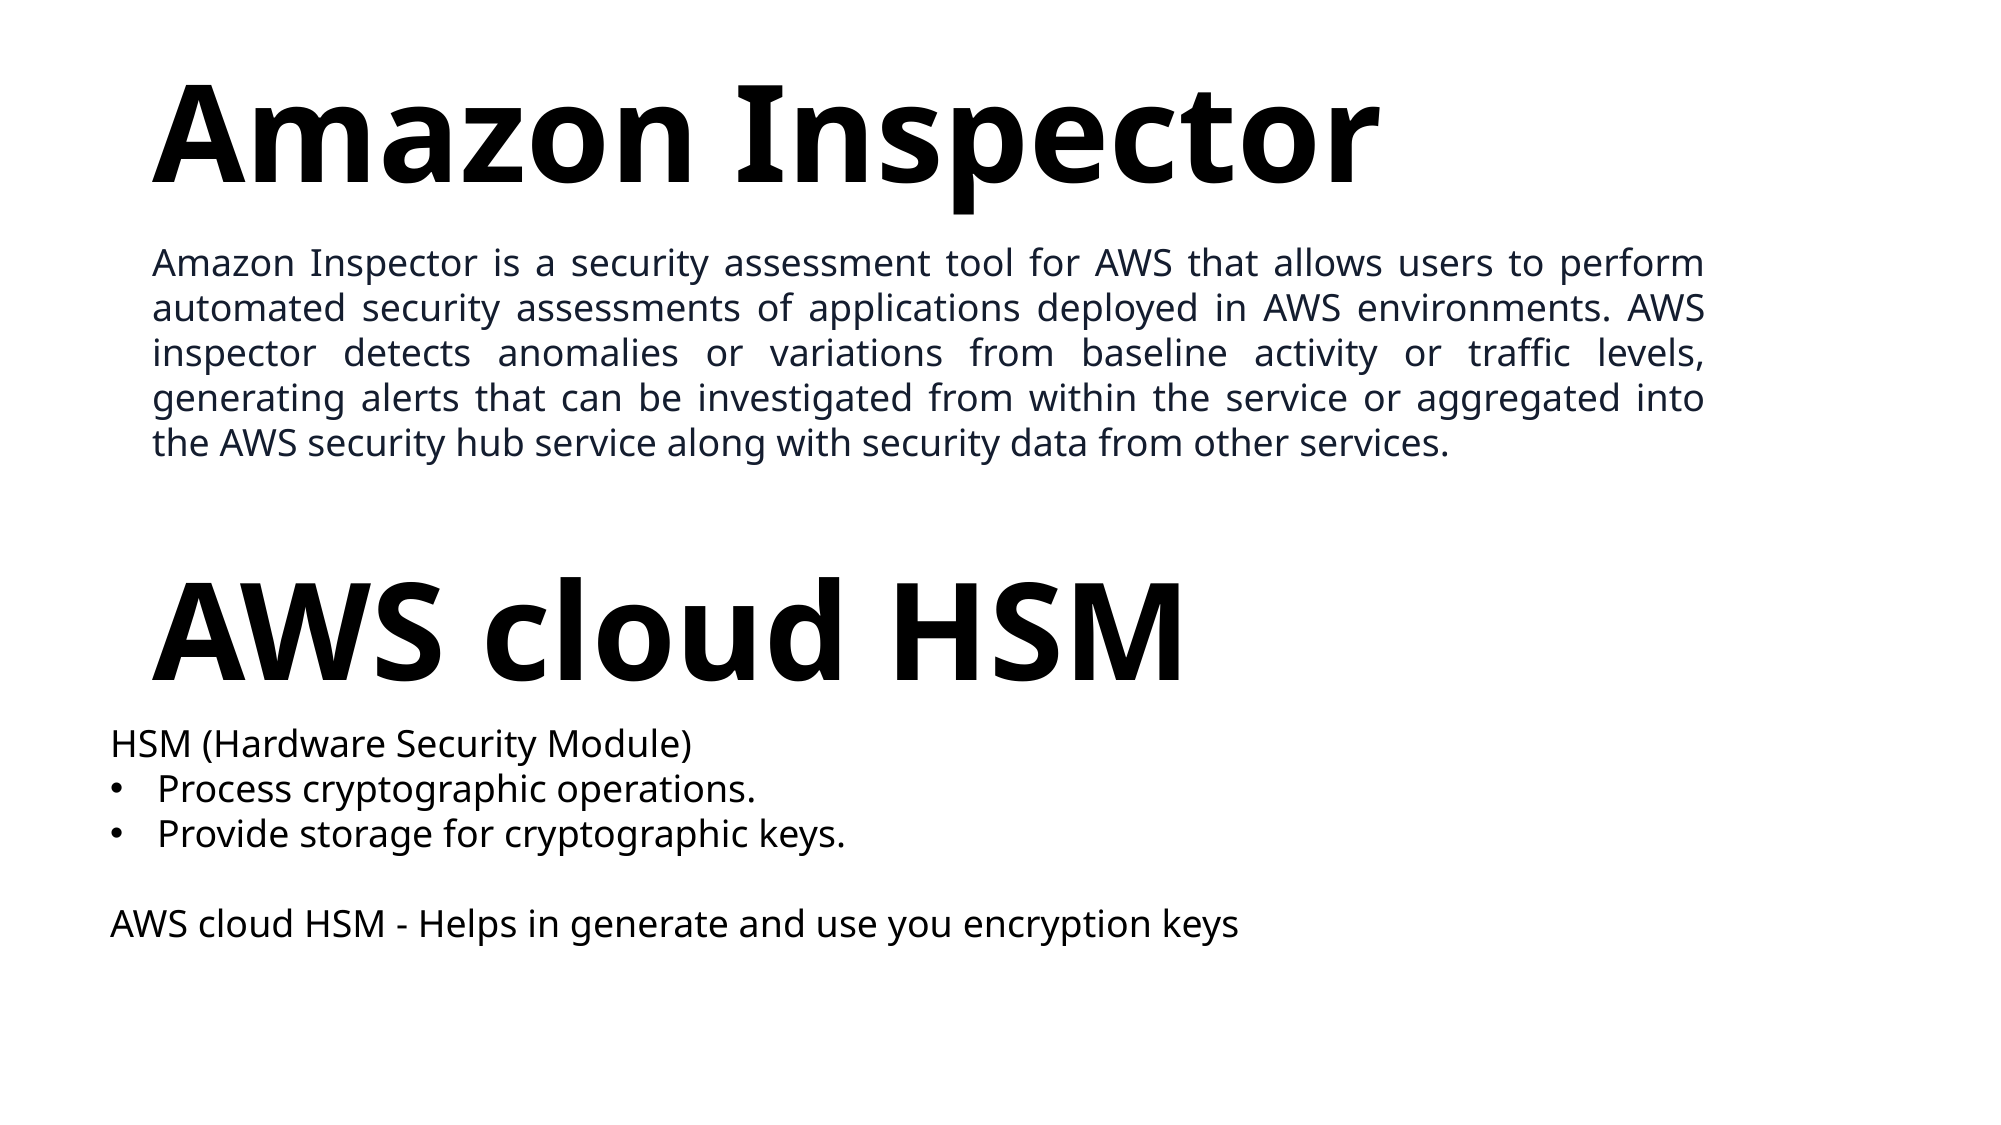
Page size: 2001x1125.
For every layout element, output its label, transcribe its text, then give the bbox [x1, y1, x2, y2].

text_box Amazon Inspector is a security assessment tool for AWS that allows users to perform automated security assessments of applications deployed in AWS environments. AWS inspector detects anomalies or variations from baseline activity or traffic levels, generating alerts that can be investigated from within the service or aggregated into the AWS security hub service along with security data from other services. [137, 231, 1722, 471]
title Amazon Inspector [137, 30, 1863, 248]
text_box AWS cloud HSM [137, 528, 1863, 746]
text_box HSM (Hardware Security Module) Process cryptographic operations. Provide storage for cryptographic keys. AWS cloud HSM - Helps in generate and use you encryption keys [95, 712, 1256, 953]
